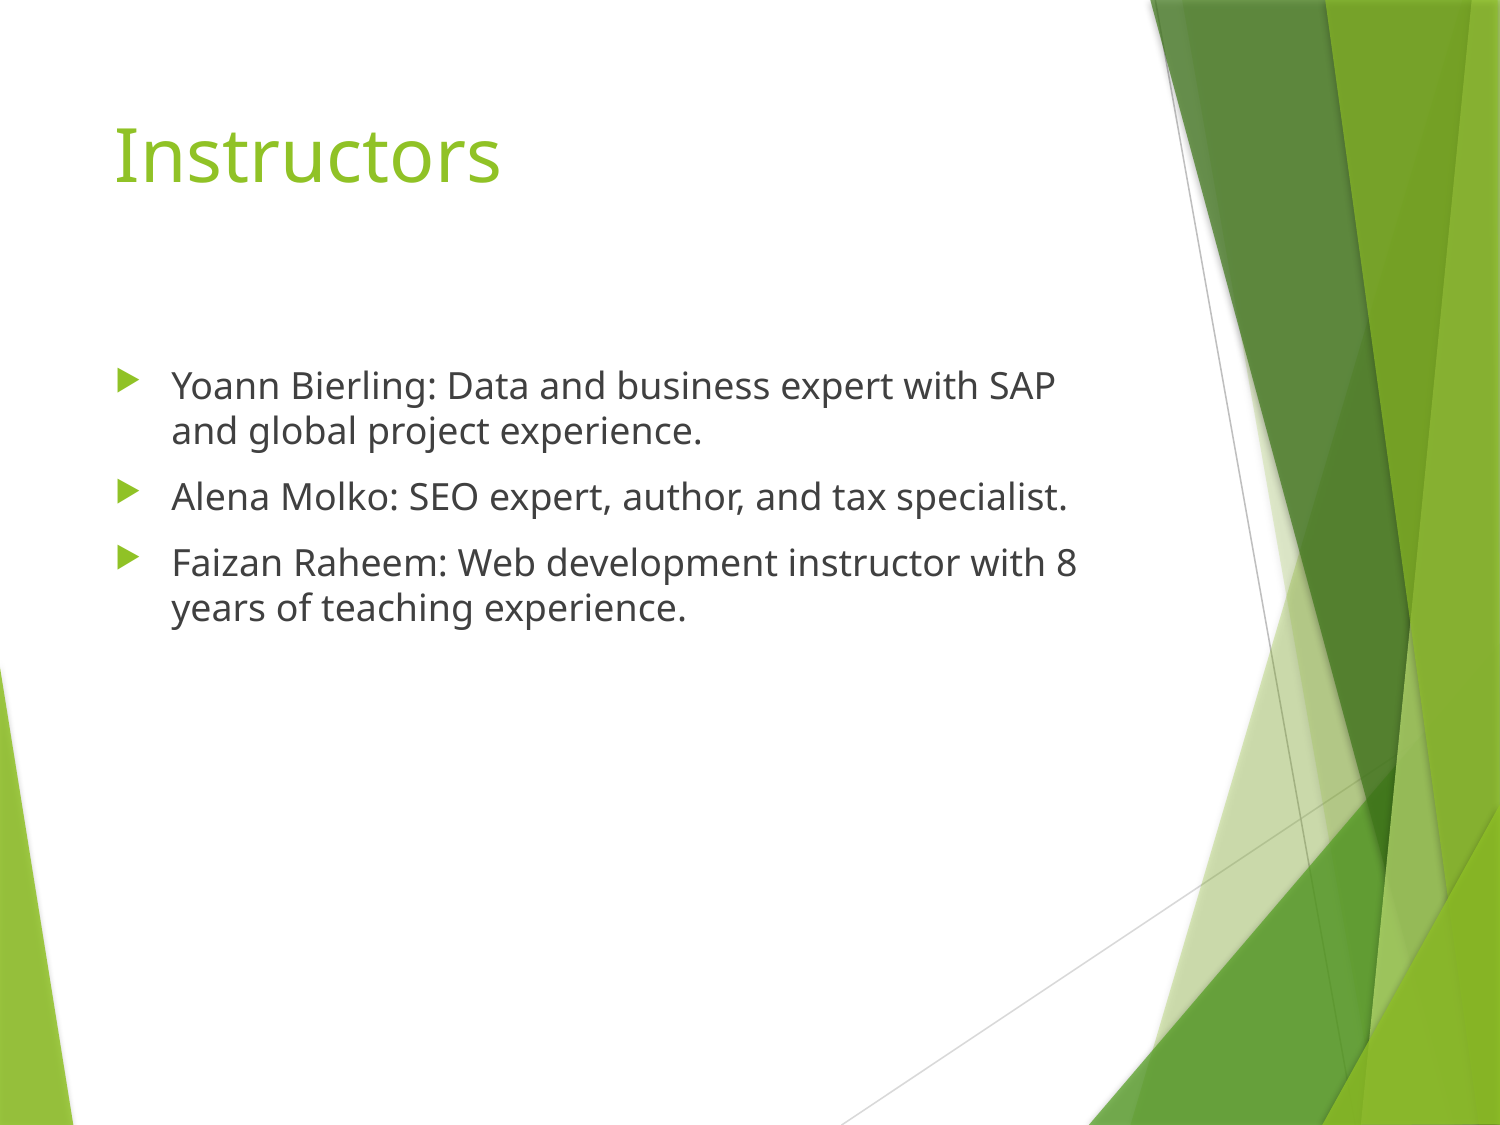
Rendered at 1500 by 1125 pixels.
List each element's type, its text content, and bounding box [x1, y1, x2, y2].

title Instructors [99, 99, 1142, 317]
list Yoann Bierling: Data and business expert with SAP and global project experience. Alena Molko: SEO expert, author, and tax specialist. Faizan Raheem: Web development instructor with 8 years of teaching experience. [99, 354, 1142, 992]
